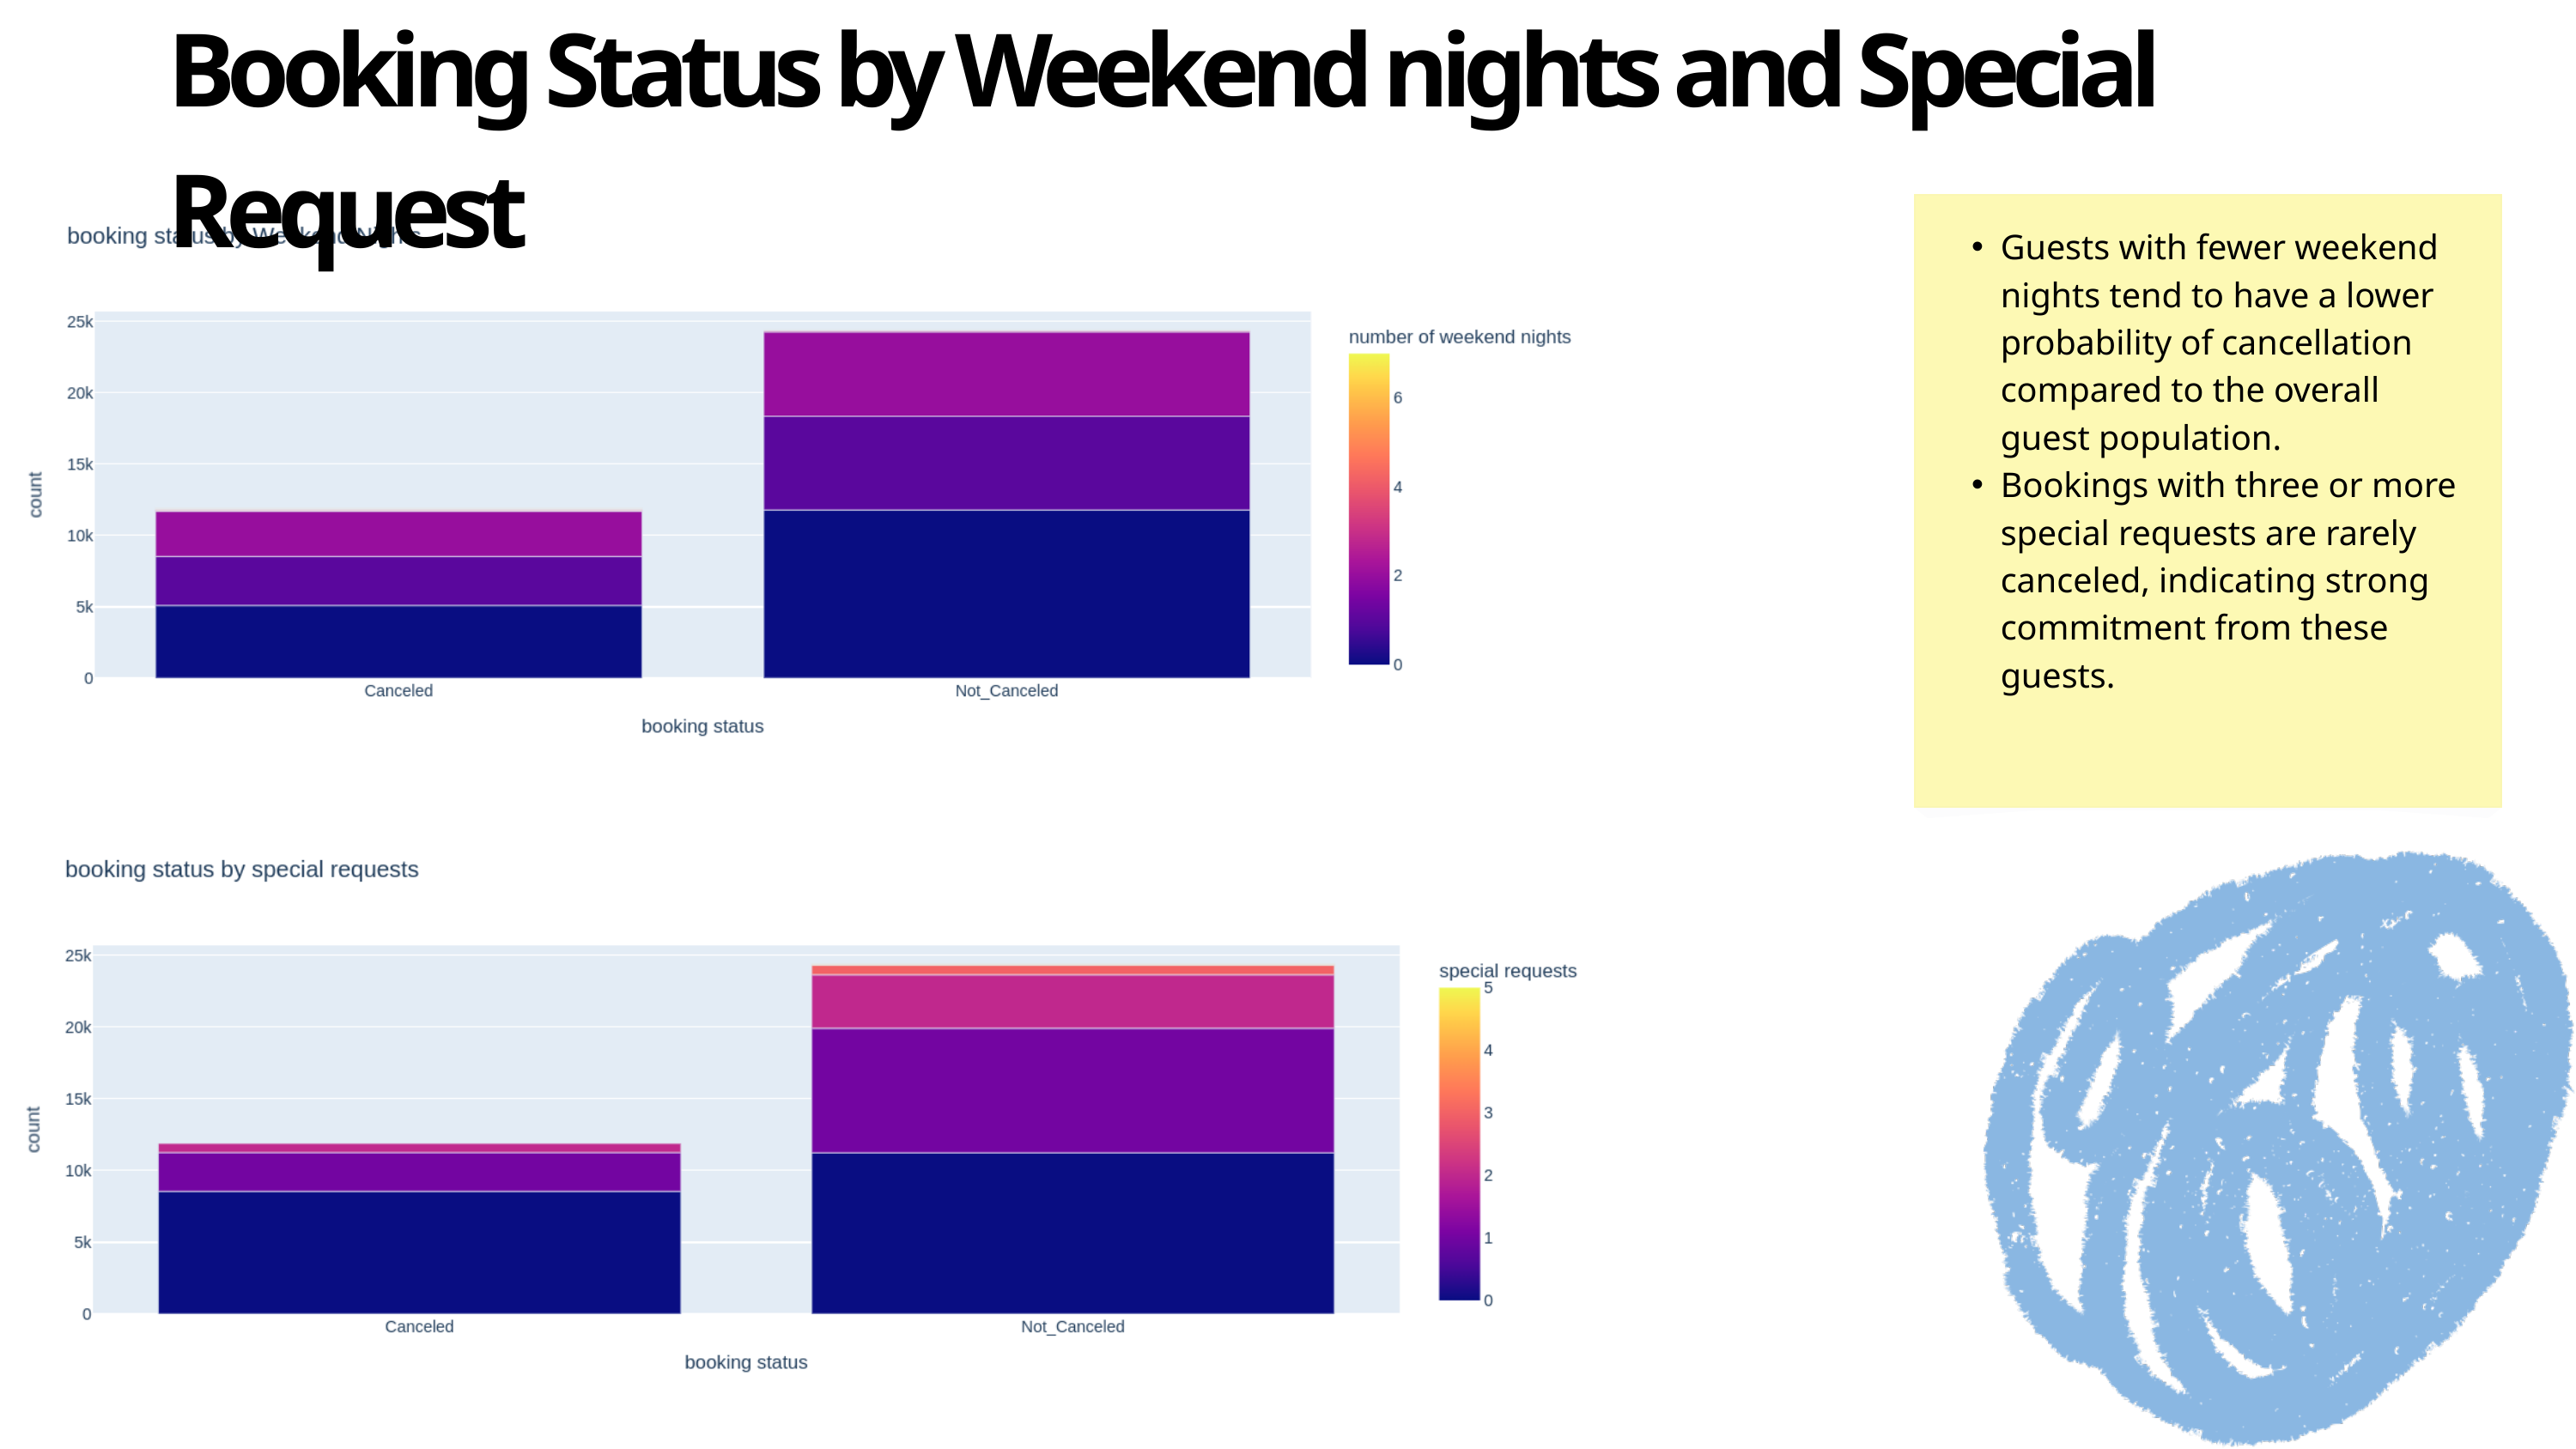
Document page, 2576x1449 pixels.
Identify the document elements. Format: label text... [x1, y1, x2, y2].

text_box Booking Status by Weekend nights and Special Request [167, 0, 2483, 269]
text_box [0, 194, 1592, 773]
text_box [1914, 194, 2502, 819]
text_box [1983, 850, 2576, 1449]
text_box [0, 822, 1592, 1405]
